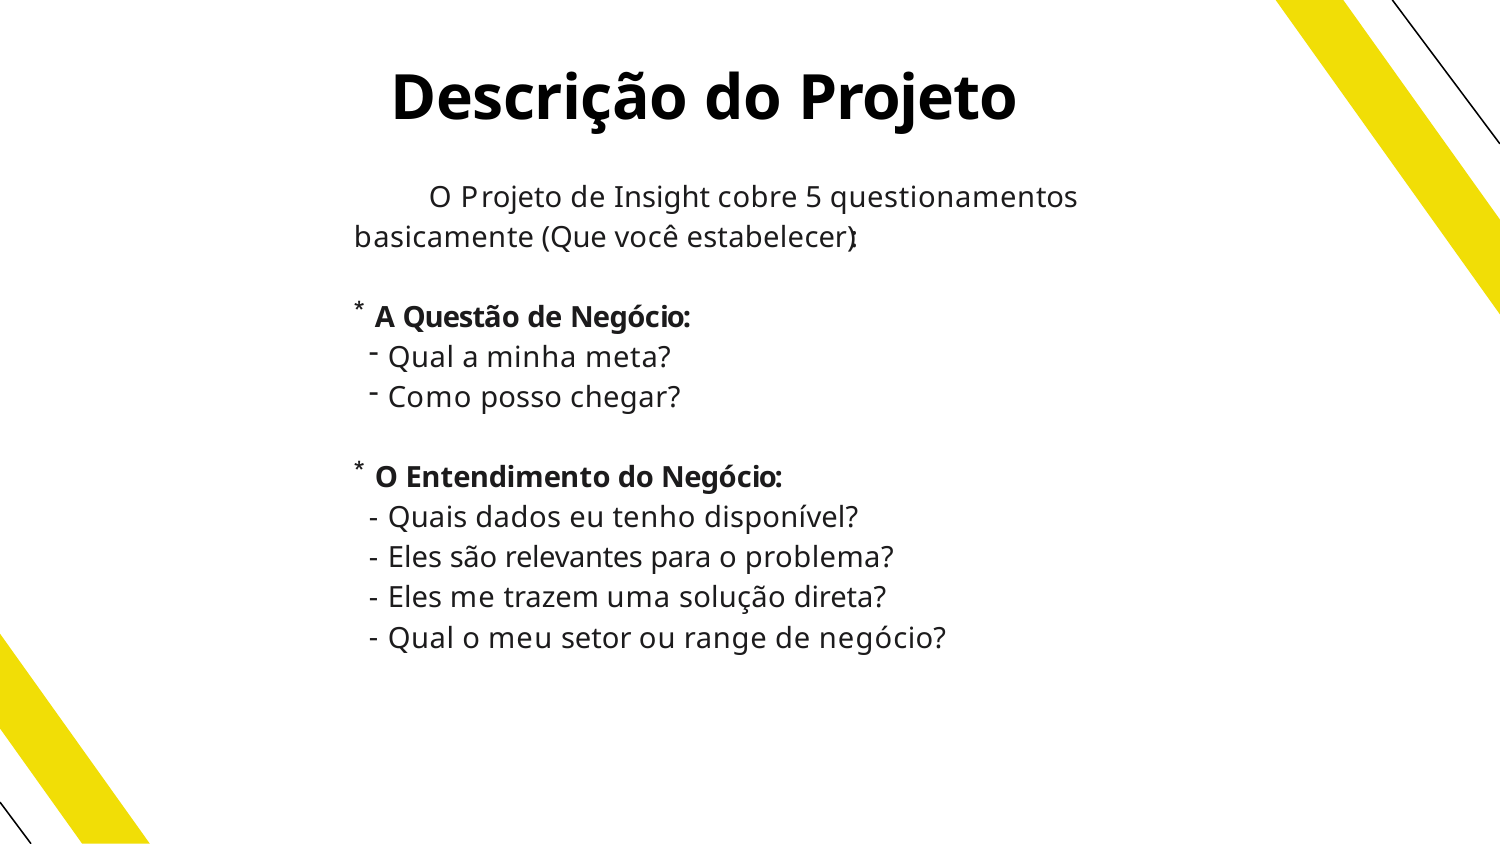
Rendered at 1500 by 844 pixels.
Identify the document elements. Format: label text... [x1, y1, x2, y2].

text_box O Projeto de Insight cobre 5 questionamentos basicamente (Que você estabelecer): A Questão de Negócio: Qual a minha meta? Como posso chegar? O Entendimento do Negócio: Quais dados eu tenho disponível? Eles são relevantes para o problema? Eles me trazem uma solução direta? Qual o meu setor ou range de negócio? [351, 170, 1104, 654]
title Descrição do Projeto [388, 54, 1103, 170]
